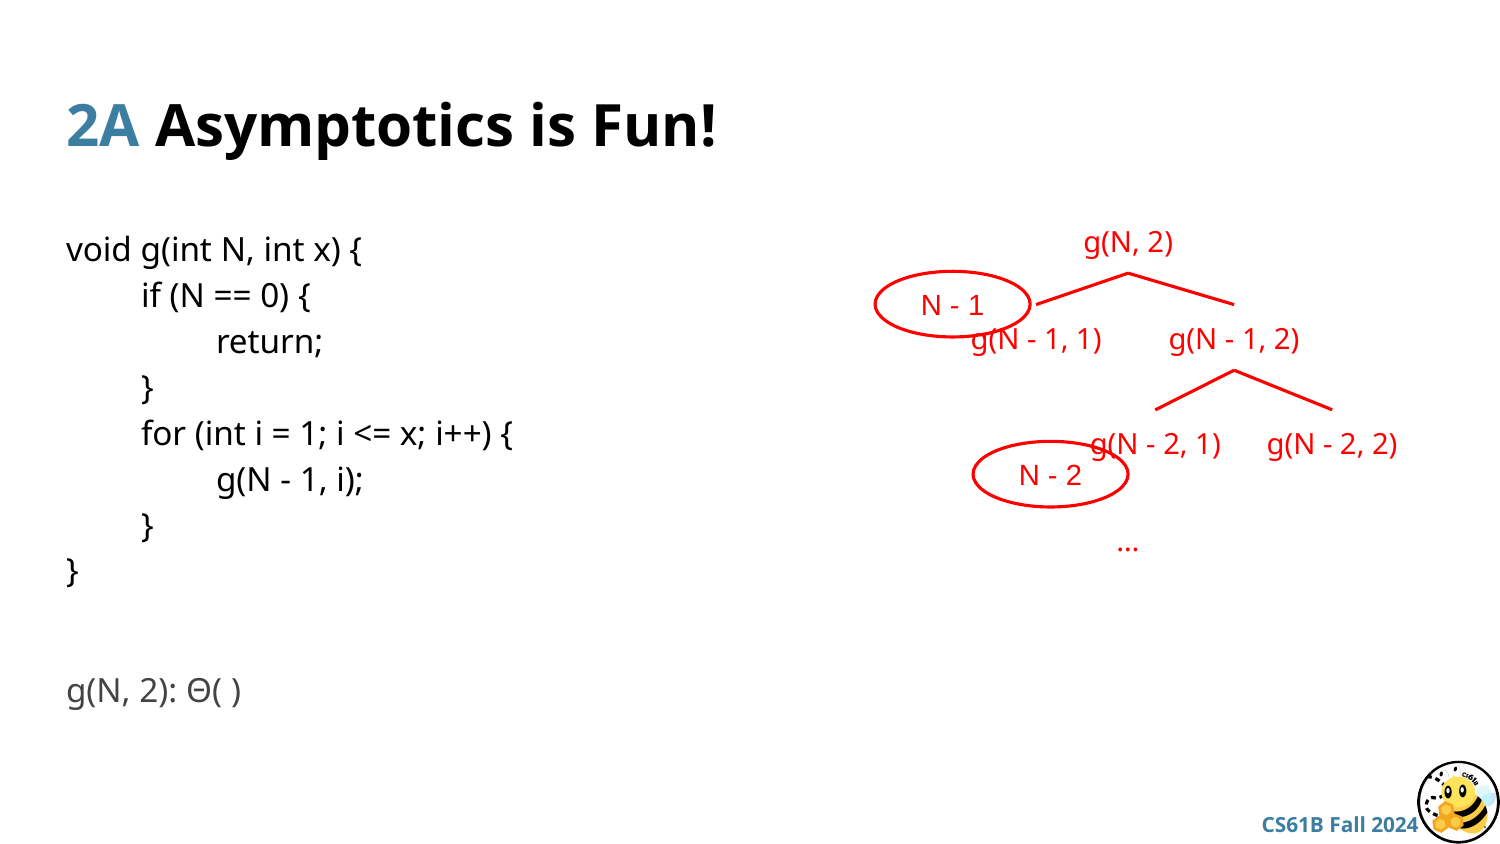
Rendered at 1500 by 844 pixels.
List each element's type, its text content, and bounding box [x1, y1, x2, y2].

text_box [1127, 272, 1235, 305]
text_box g(N - 2, 2) [1243, 409, 1421, 476]
text_box g(N, 2) [1066, 207, 1190, 271]
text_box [1035, 272, 1126, 305]
text_box g(N - 1, 2) [1145, 304, 1323, 371]
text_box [1155, 370, 1231, 411]
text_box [1233, 370, 1333, 410]
text_box … [1035, 506, 1221, 573]
list void g(int N, int x) { if (N == 0) { return; } for (int i = 1; i <= x; i++) { g(N - 1, i); } } [51, 207, 839, 594]
text_box N - 1 [875, 271, 1030, 337]
text_box g(N - 1, 1) [947, 307, 1125, 371]
text_box g(N - 2, 1) [1066, 409, 1243, 476]
title 2A Asymptotics is Fun! [51, 72, 1449, 167]
text_box g(N, 2): Θ( ) [51, 634, 544, 724]
text_box N - 2 [973, 441, 1129, 507]
picture [1417, 760, 1500, 844]
